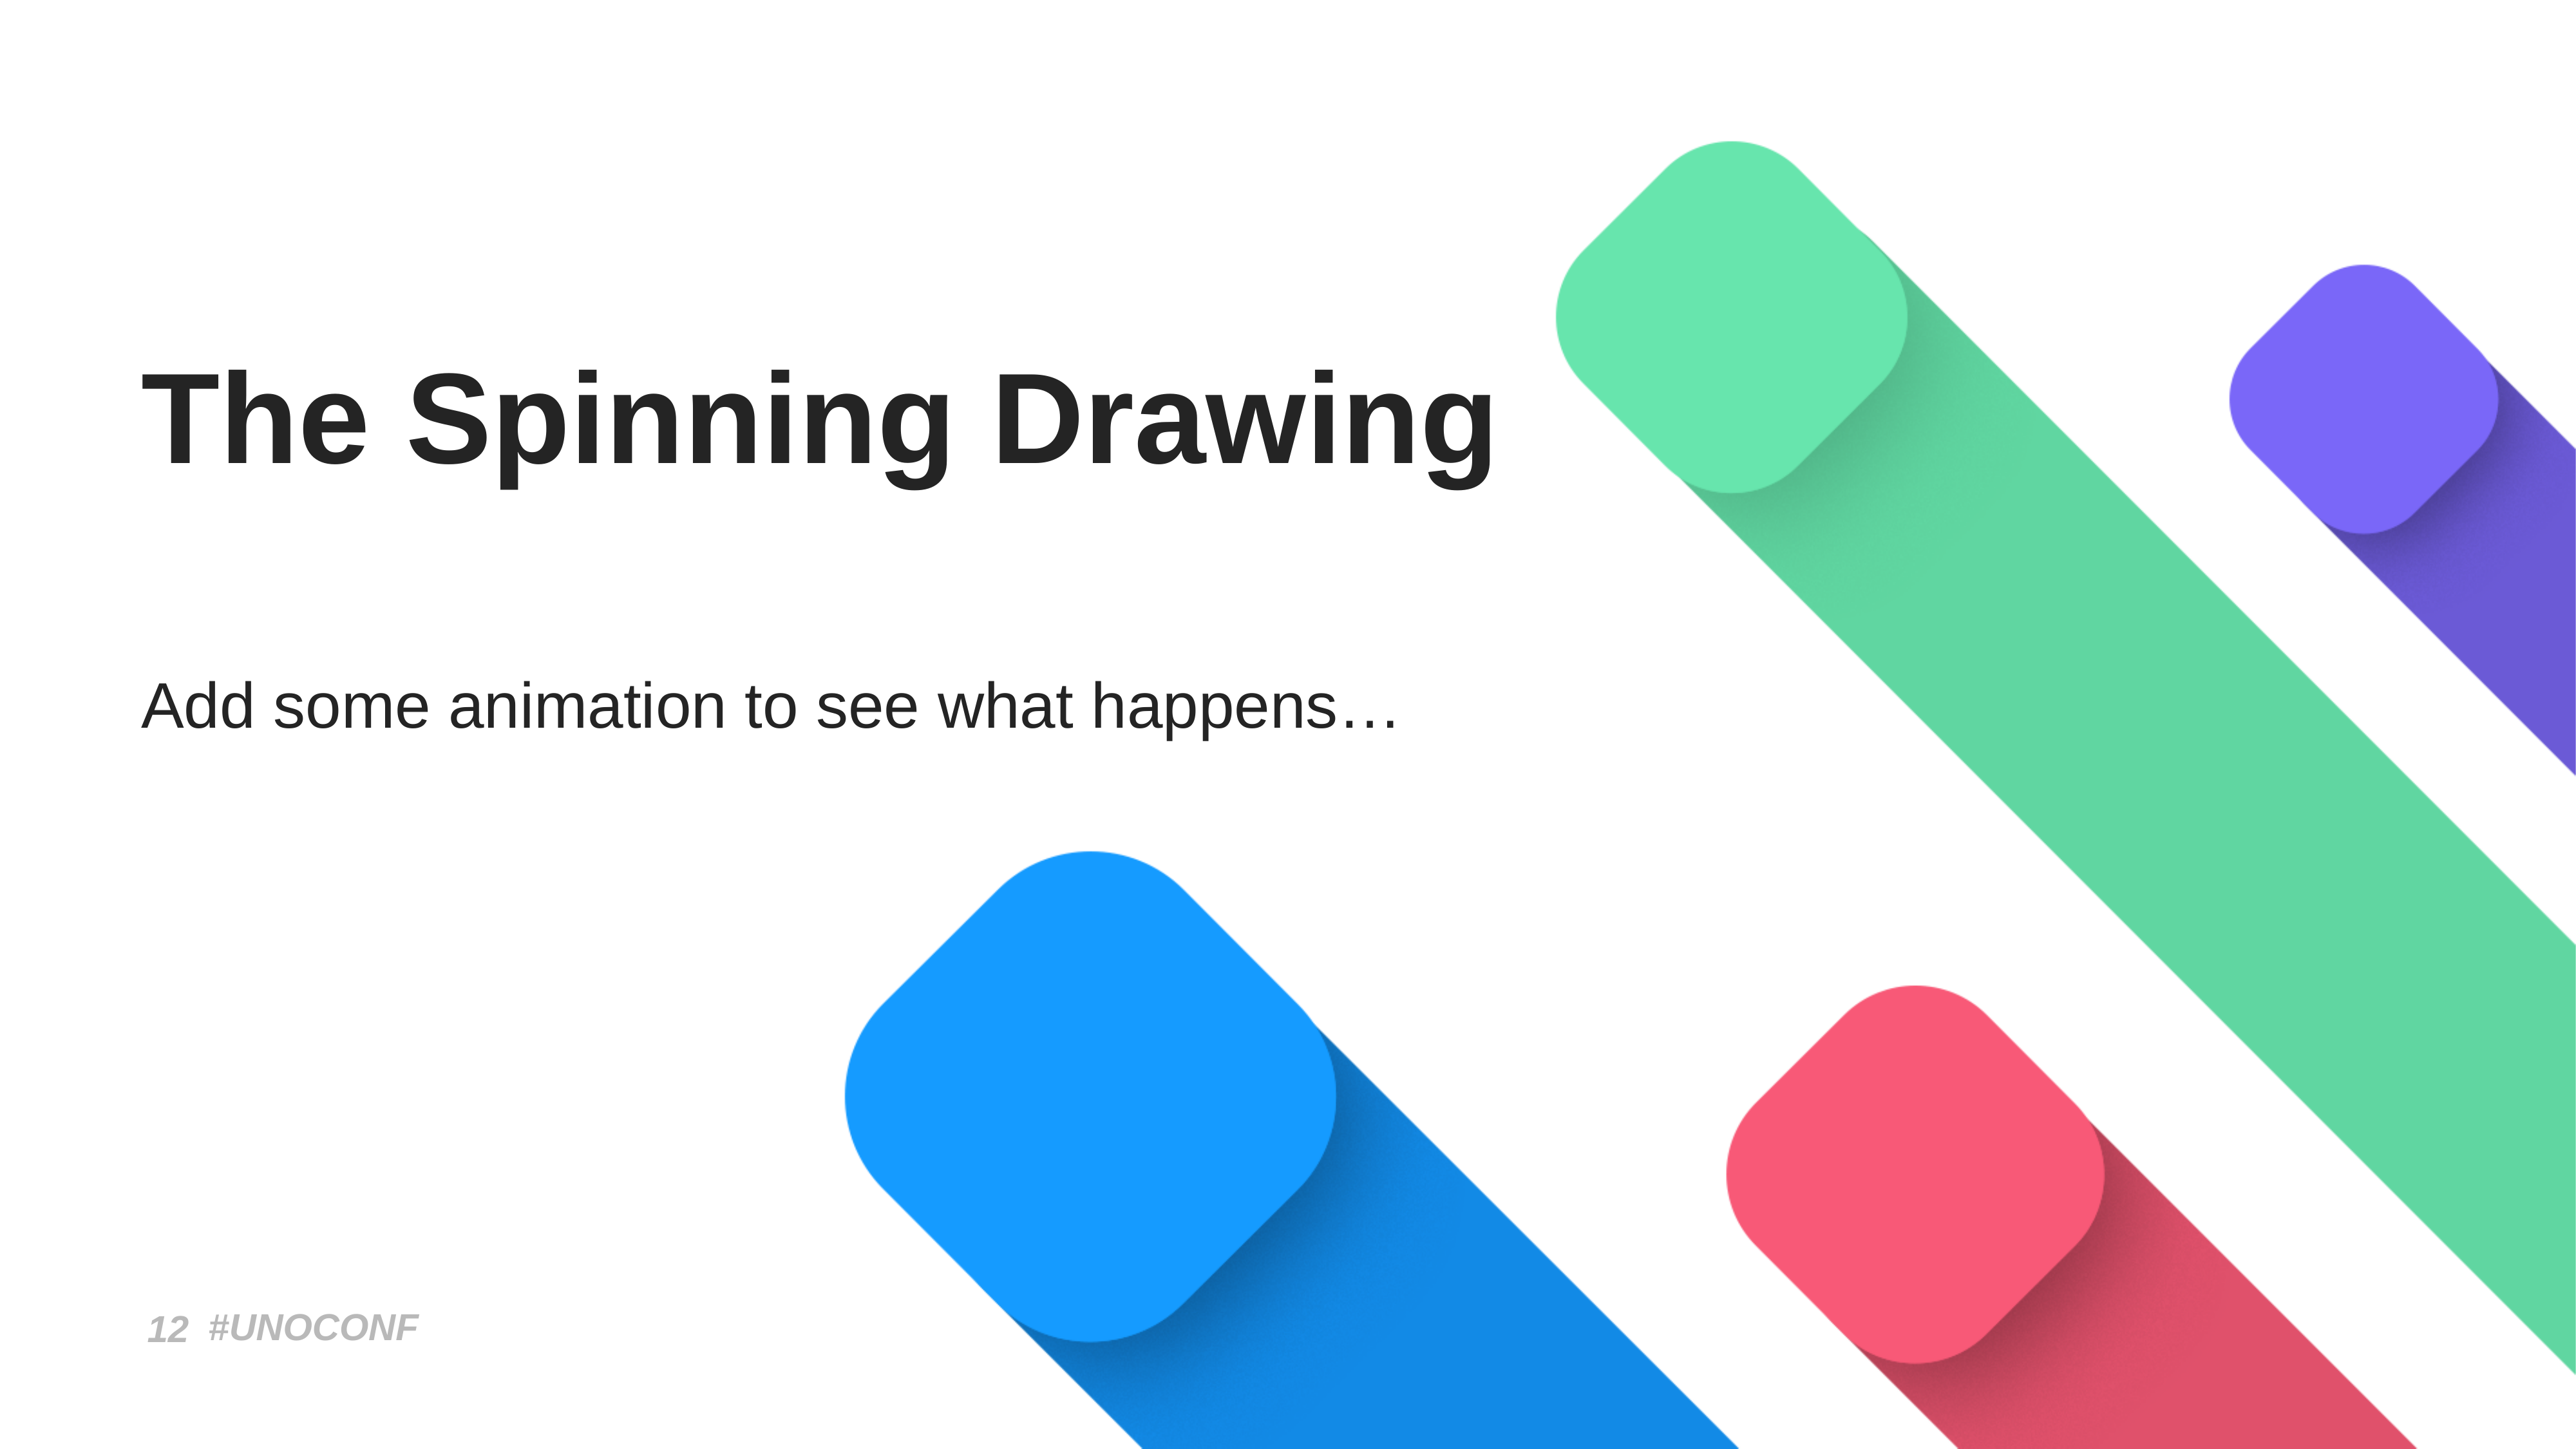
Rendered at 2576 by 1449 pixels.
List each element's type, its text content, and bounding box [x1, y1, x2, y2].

title The Spinning Drawing [131, 347, 1665, 613]
subtitle Add some animation to see what happens… [131, 667, 1665, 782]
picture [0, 0, 2576, 1449]
